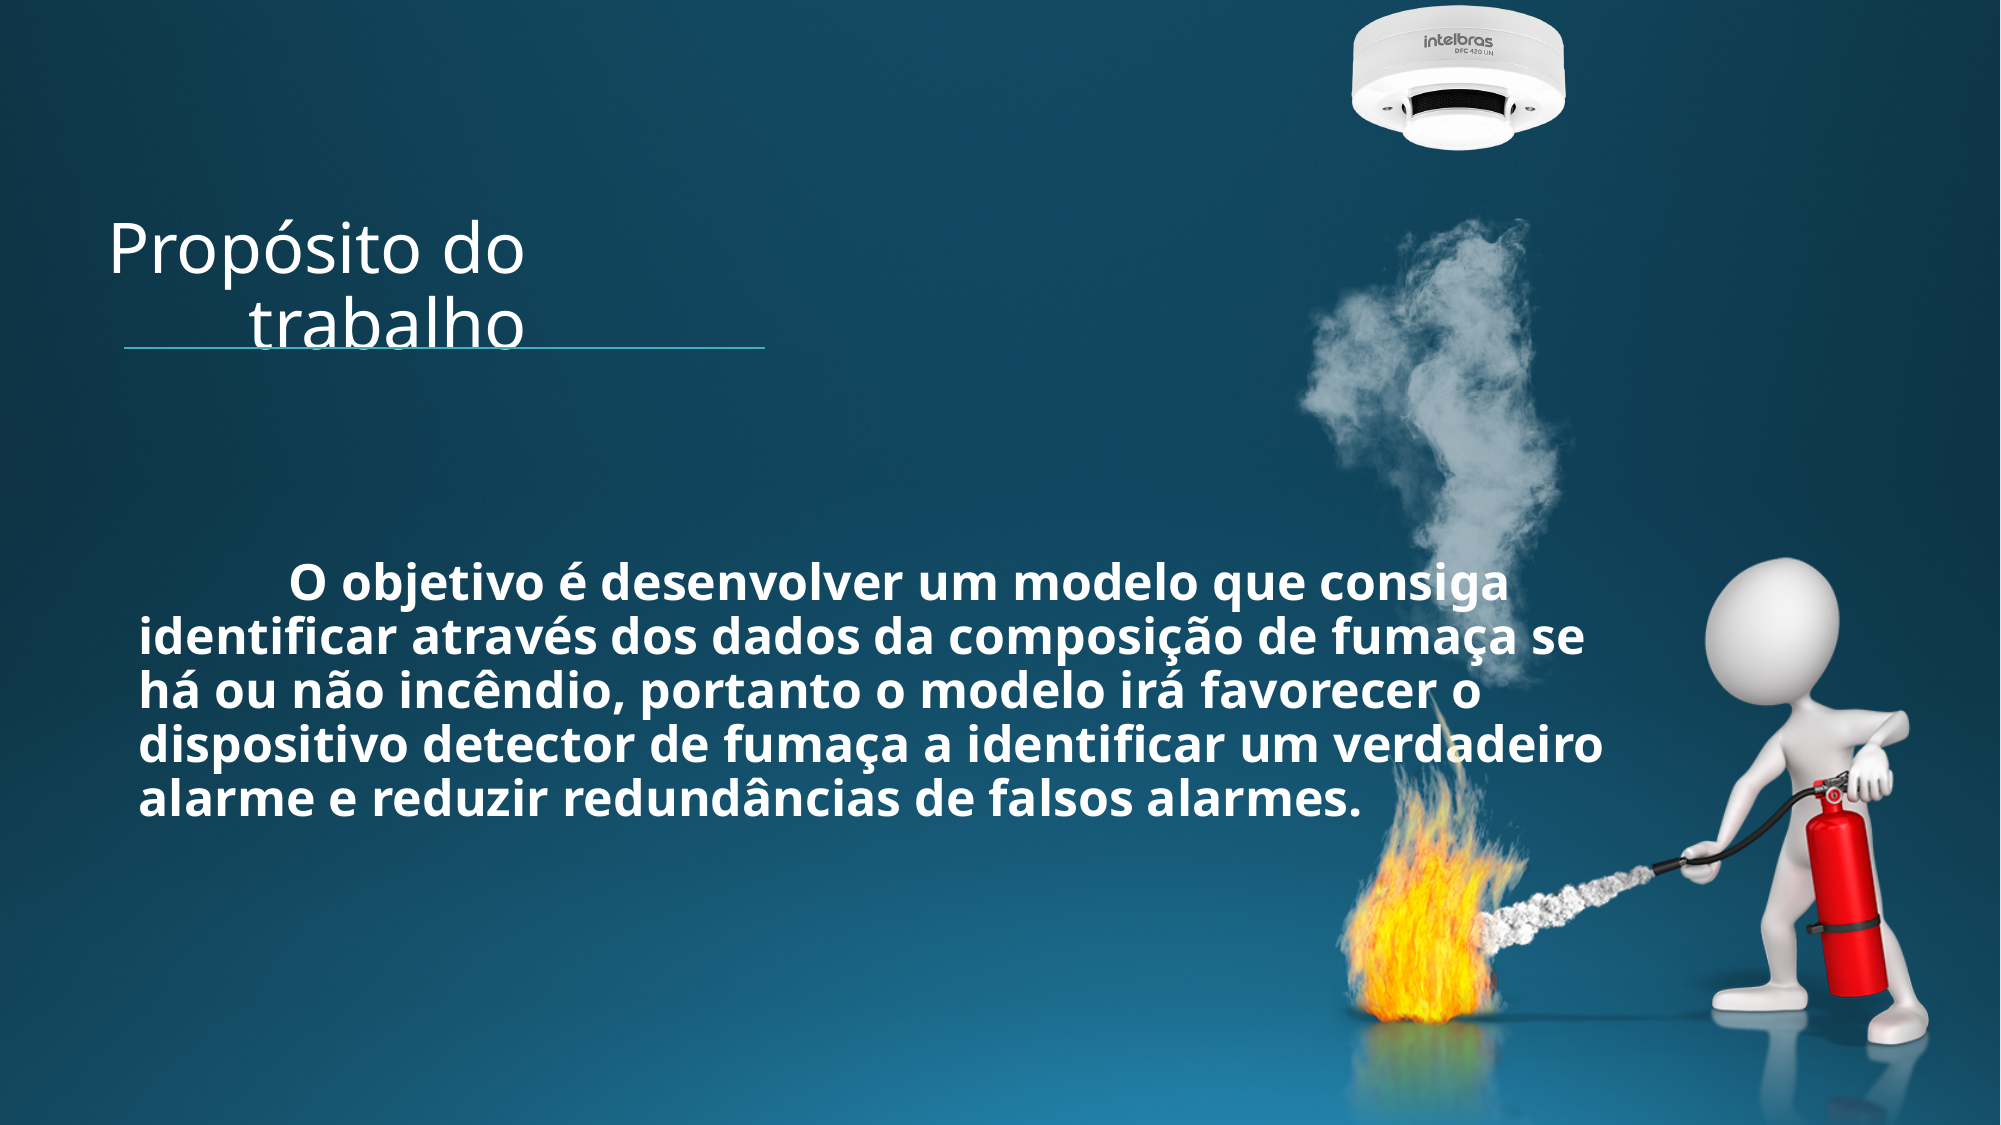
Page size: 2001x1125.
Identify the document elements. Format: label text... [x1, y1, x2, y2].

text_box O objetivo é desenvolver um modelo que consiga identificar através dos dados da composição de fumaça se há ou não incêndio, portanto o modelo irá favorecer o dispositivo detector de fumaça a identificar um verdadeiro alarme e reduzir redundâncias de falsos alarmes. [123, 514, 1277, 871]
picture [0, 0, 2001, 1125]
subtitle Propósito do trabalho [36, 206, 542, 373]
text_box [1277, 190, 1946, 1125]
